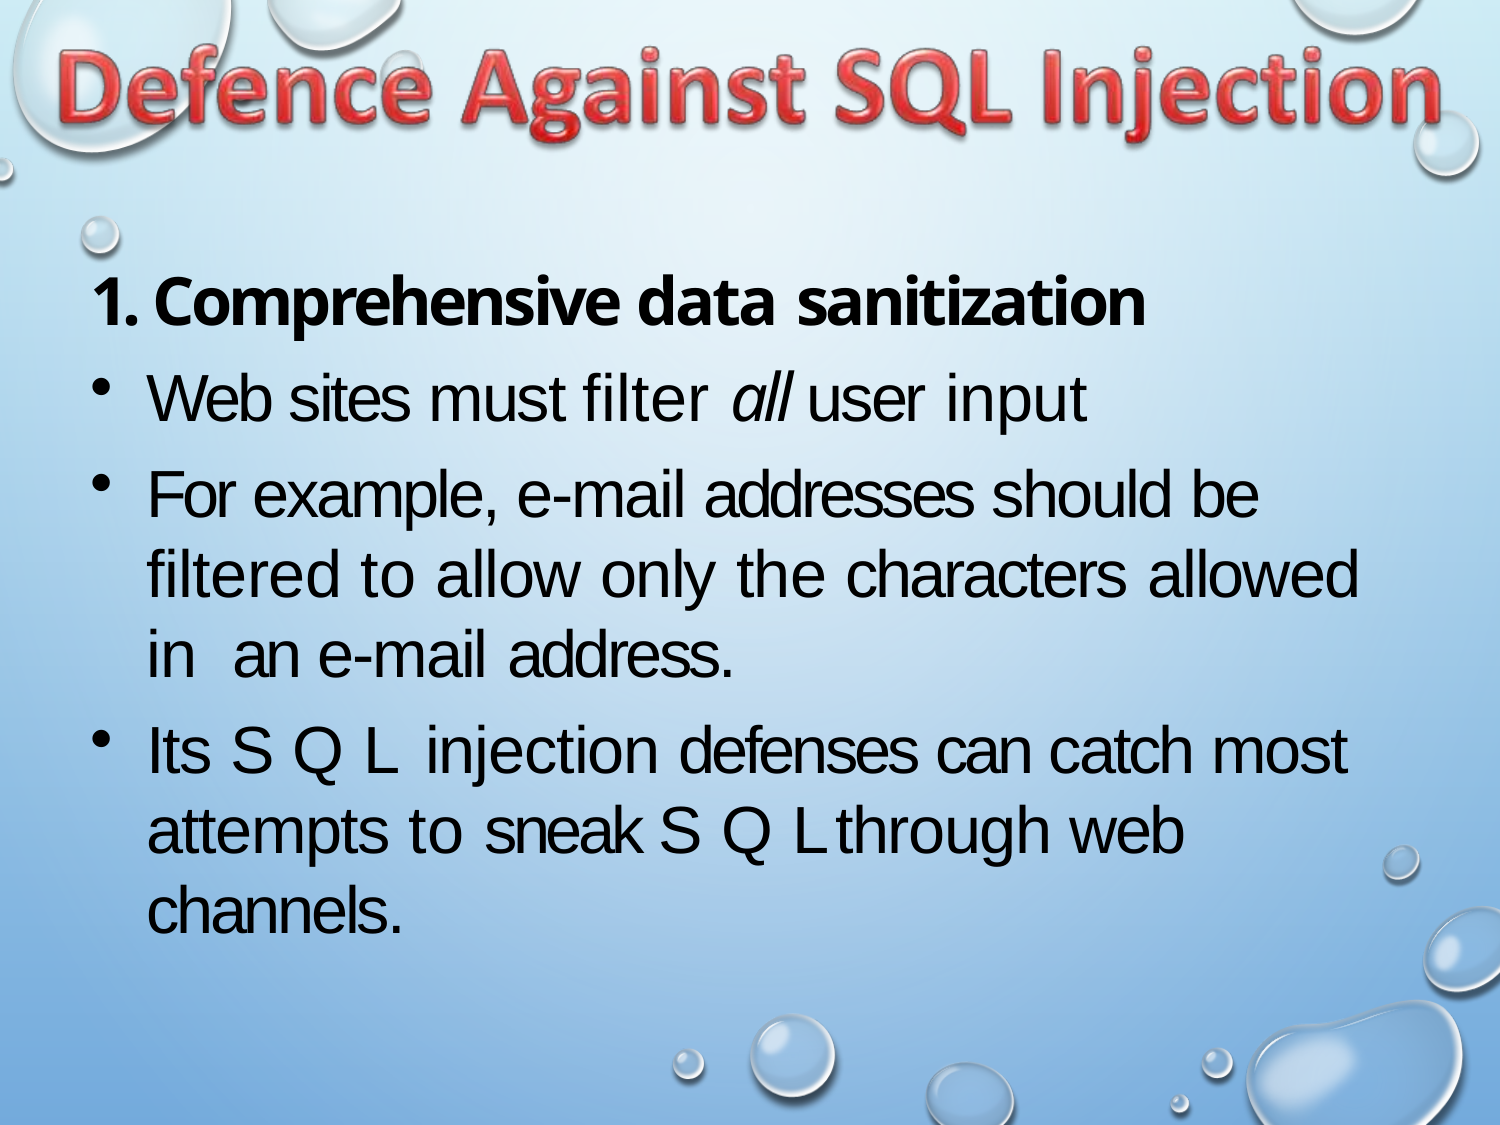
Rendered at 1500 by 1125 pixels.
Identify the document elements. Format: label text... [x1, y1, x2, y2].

picture [0, 0, 1500, 1125]
text_box [53, 42, 1447, 156]
text_box 1. Comprehensive data sanitization Web sites must filter all user input For example, e-mail addresses should be filtered to allow only the characters allowed in an e-mail address. Its S Q L injection defenses can catch most attempts to sneak S Q L through web channels. [87, 240, 1404, 947]
